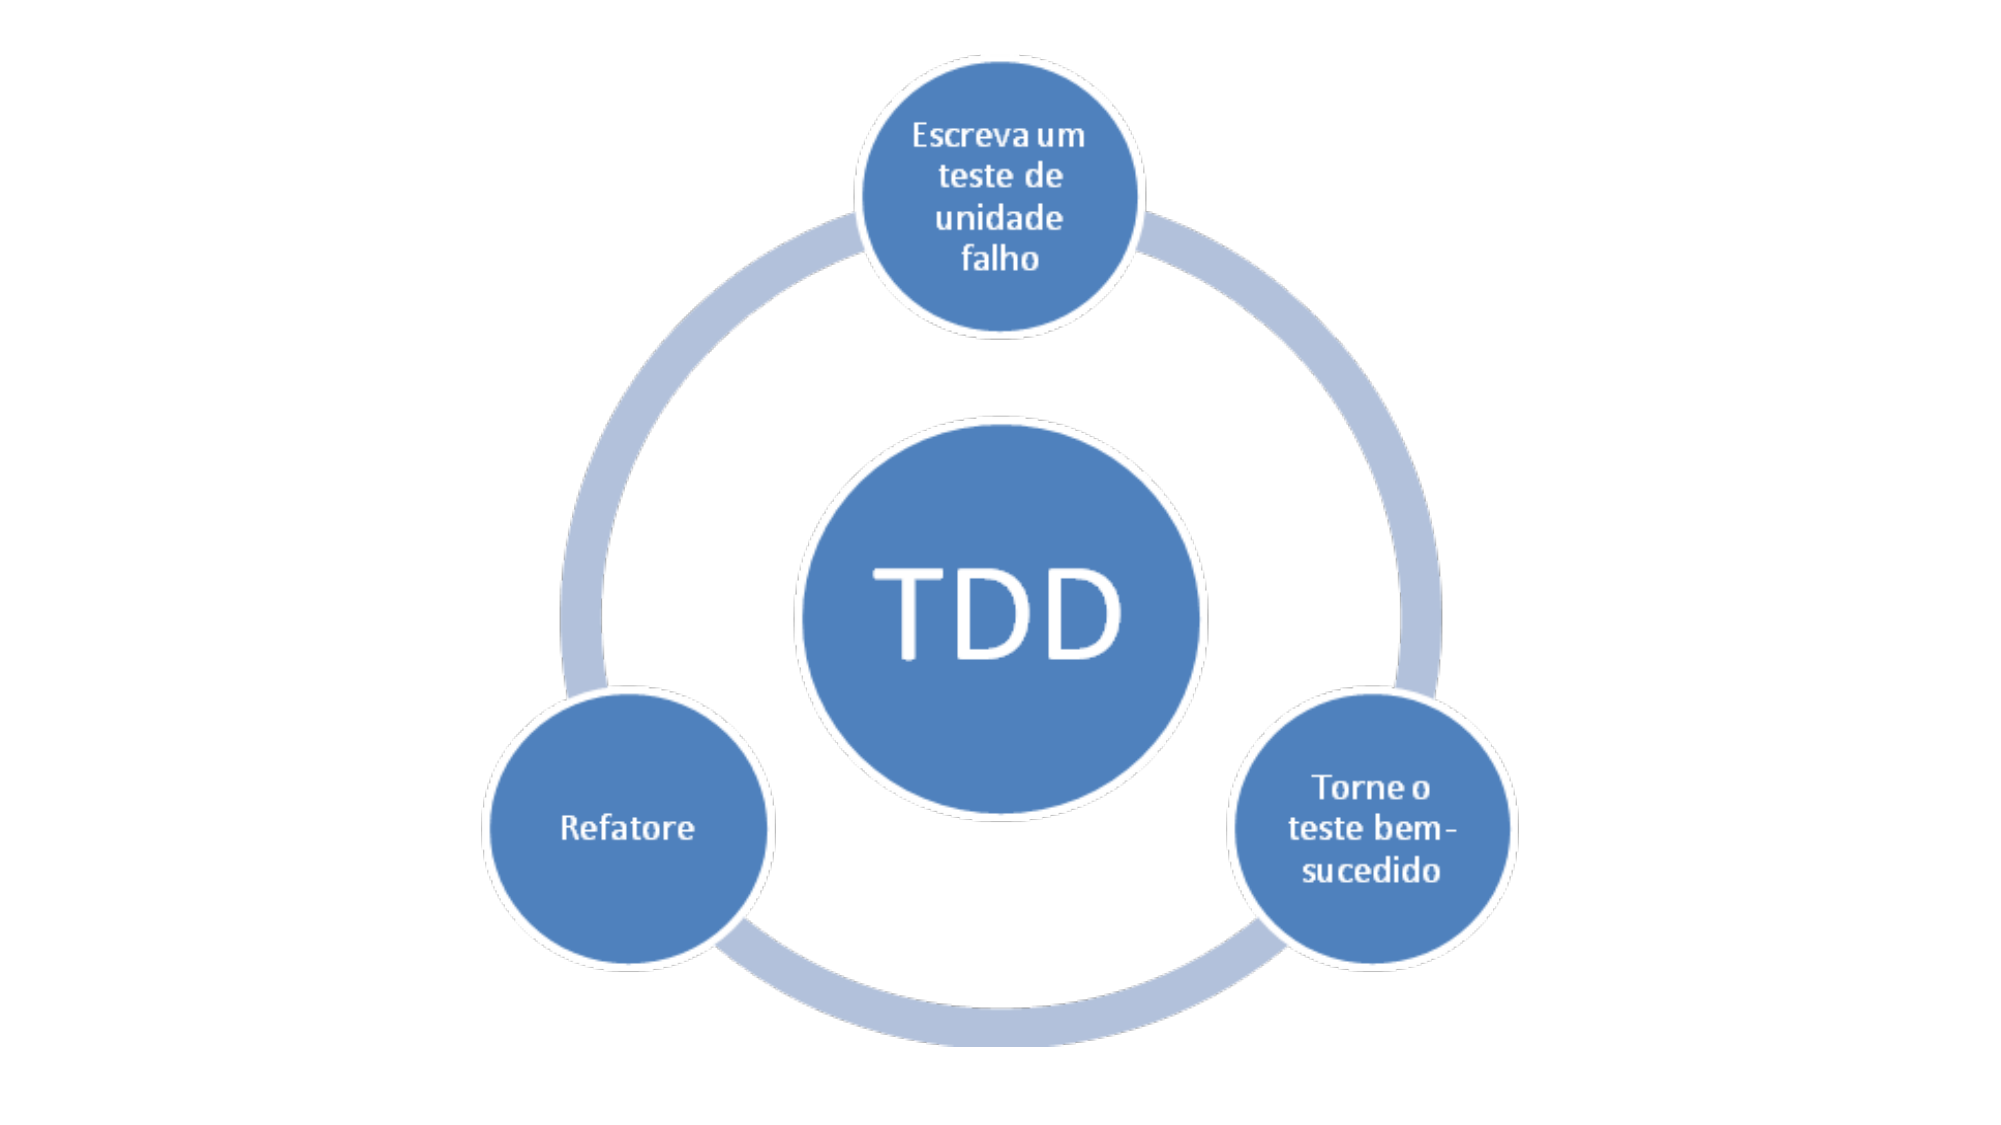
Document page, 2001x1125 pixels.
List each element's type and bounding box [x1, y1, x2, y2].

picture [479, 54, 1521, 1047]
